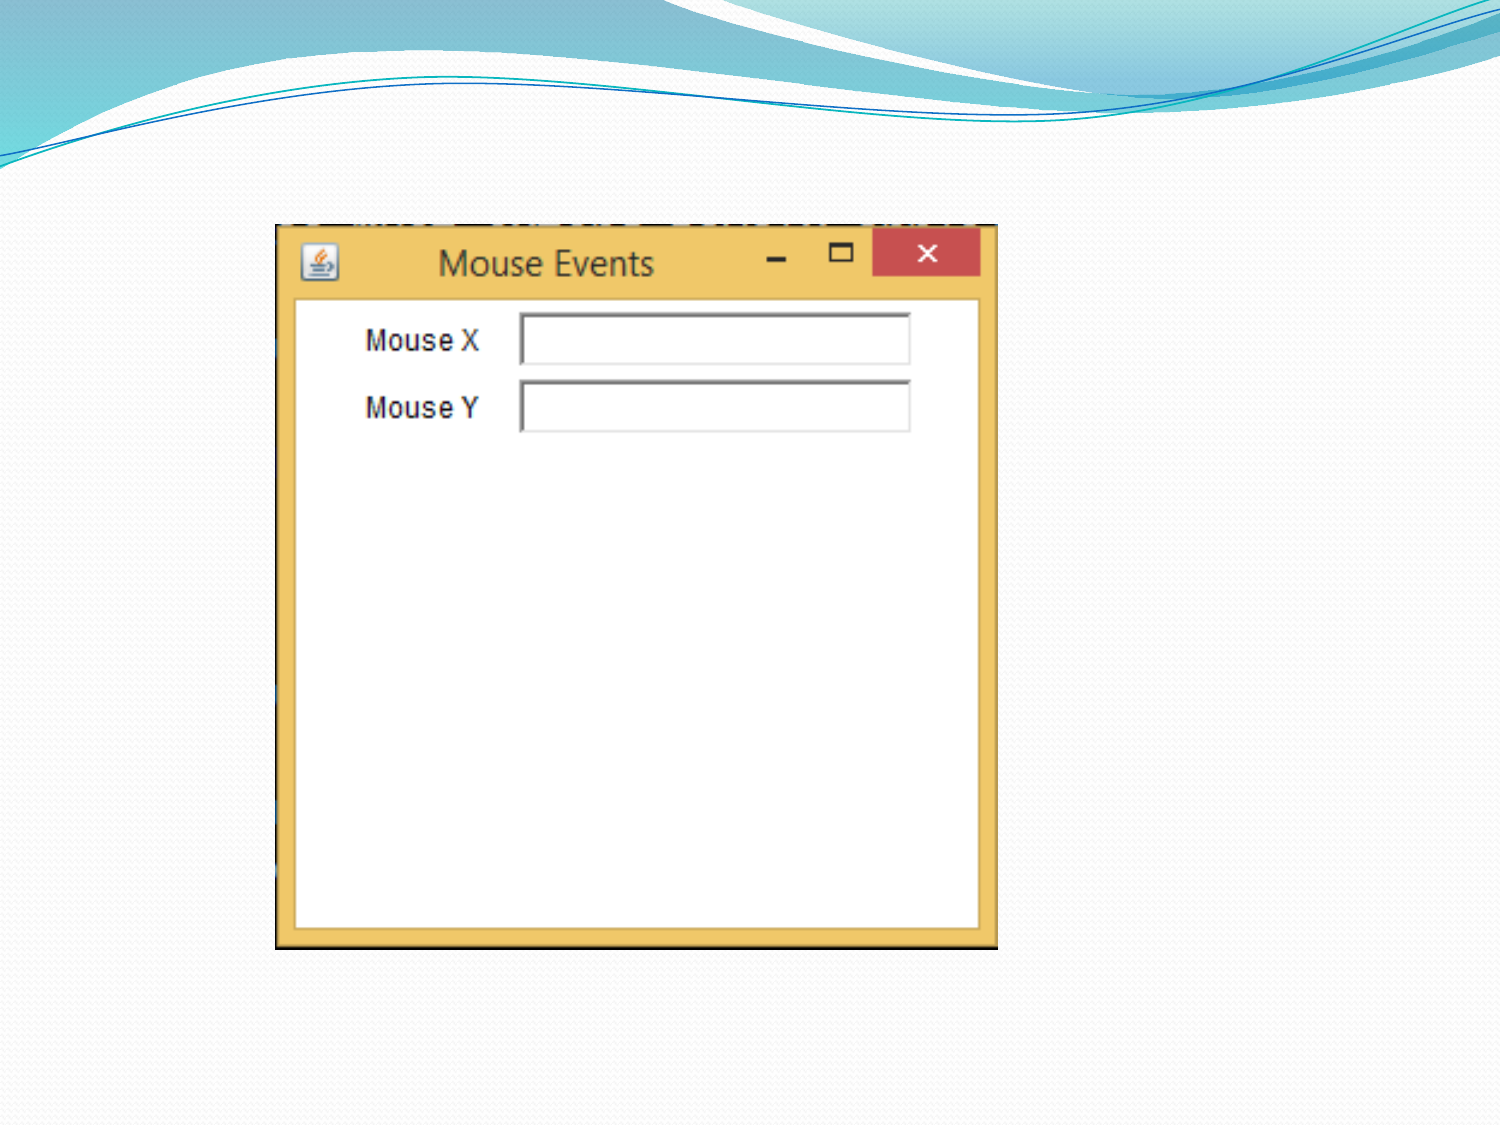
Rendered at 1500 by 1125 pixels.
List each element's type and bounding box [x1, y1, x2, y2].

picture [274, 224, 998, 951]
